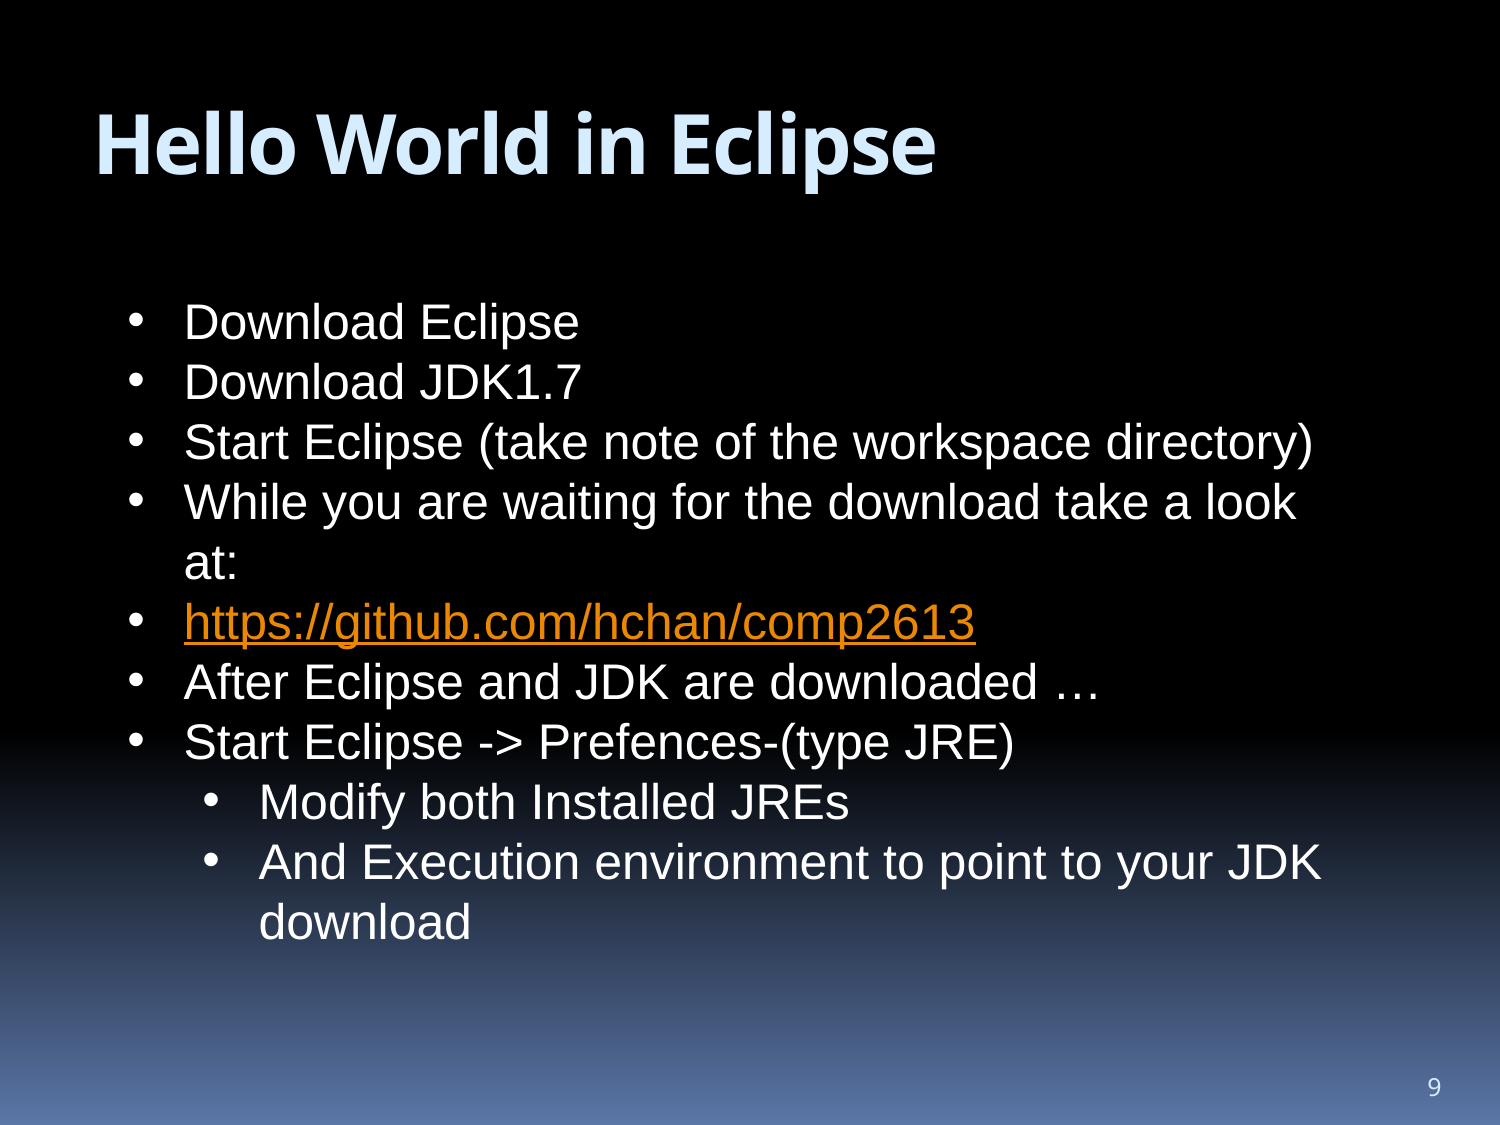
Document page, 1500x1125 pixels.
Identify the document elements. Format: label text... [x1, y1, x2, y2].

text_box [99, 237, 1375, 613]
slide_number 9 [1412, 1052, 1488, 1113]
title Hello World in Eclipse [77, 83, 1425, 234]
text_box Download Eclipse Download JDK1.7 Start Eclipse (take note of the workspace directory) While you are waiting for the download take a look at: https://github.com/hchan/comp2613 After Eclipse and JDK are downloaded … Start Eclipse -> Prefences-(type JRE) Modify both Installed JREs And Execution environment to point to your JDK download [112, 282, 1375, 1077]
